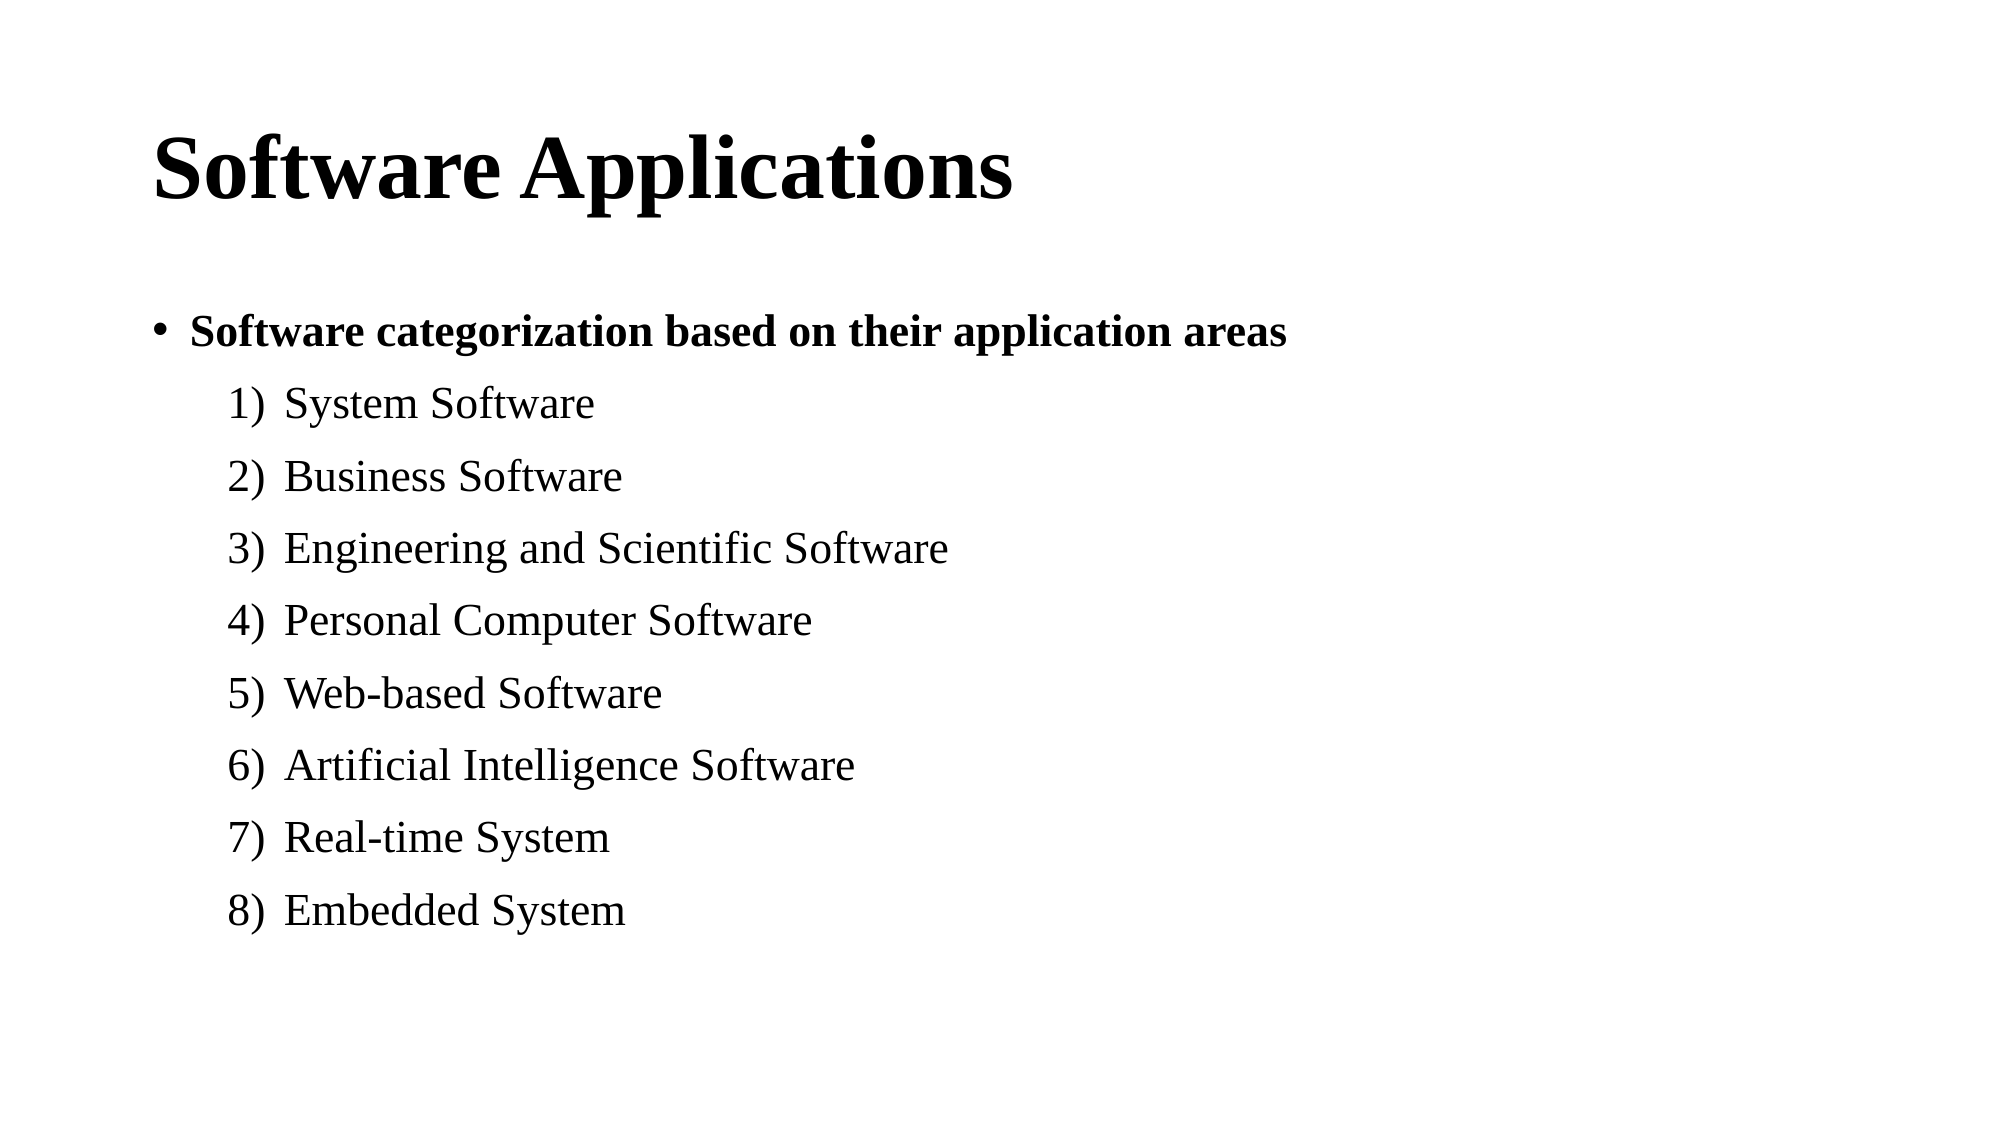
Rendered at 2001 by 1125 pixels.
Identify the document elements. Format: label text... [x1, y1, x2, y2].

title Software Applications [137, 59, 1863, 278]
list Software categorization based on their application areas System Software Business Software Engineering and Scientific Software Personal Computer Software Web-based Software Artificial Intelligence Software Real-time System Embedded System [137, 299, 1863, 1014]
